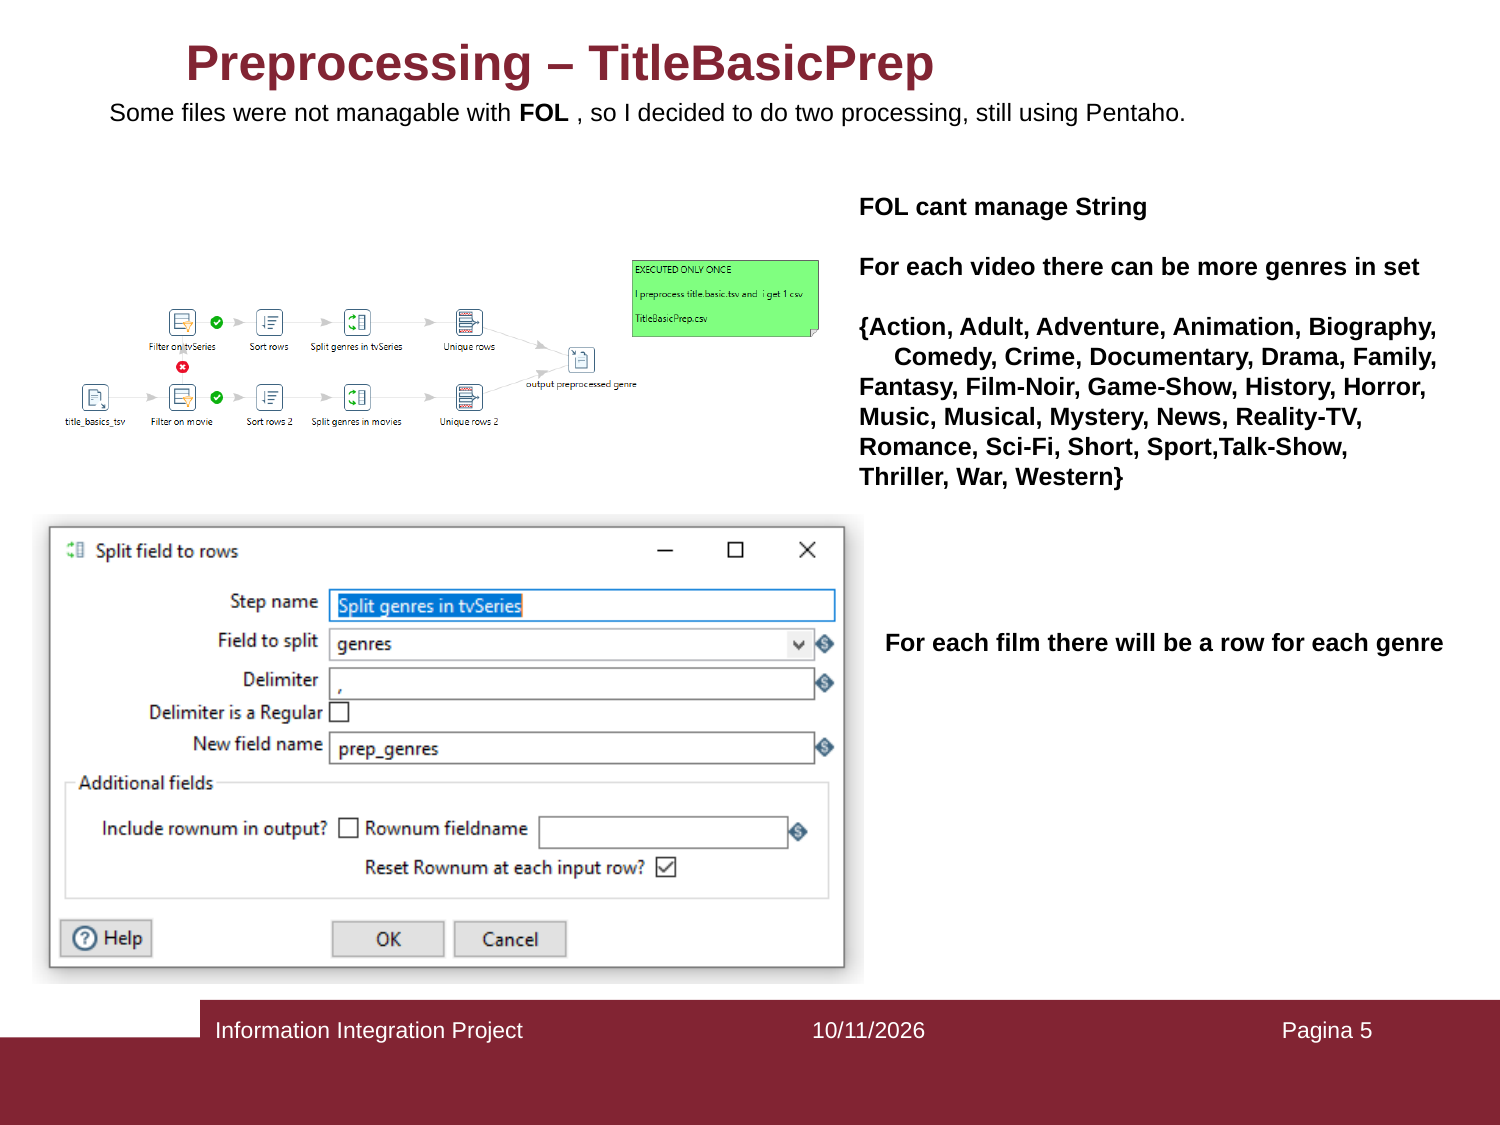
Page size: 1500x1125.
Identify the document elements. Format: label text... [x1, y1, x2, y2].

list Some files were not managable with FOL , so I decided to do two processing, still using Pentaho. [94, 89, 1406, 938]
picture [32, 514, 864, 984]
text_box For each film there will be a row for each genre [870, 619, 1485, 754]
footer Information Integration Project [200, 1008, 675, 1084]
picture [41, 218, 834, 444]
slide_number Pagina 5 [1074, 1008, 1388, 1084]
text_box FOL cant manage String For each video there can be more genres in set {Action, Adult, Adventure, Animation, Biography, Comedy, Crime, Documentary, Drama, Family, Fantasy, Film-Noir, Game-Show, History, Horror, Music, Musical, Mystery, News, Reality-TV, Romance, Sci-Fi, Short, Sport,Talk-Show, Thriller, War, Western} [844, 183, 1459, 498]
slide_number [712, 1008, 1025, 1084]
title Preprocessing – TitleBasicPrep [170, 22, 1388, 89]
